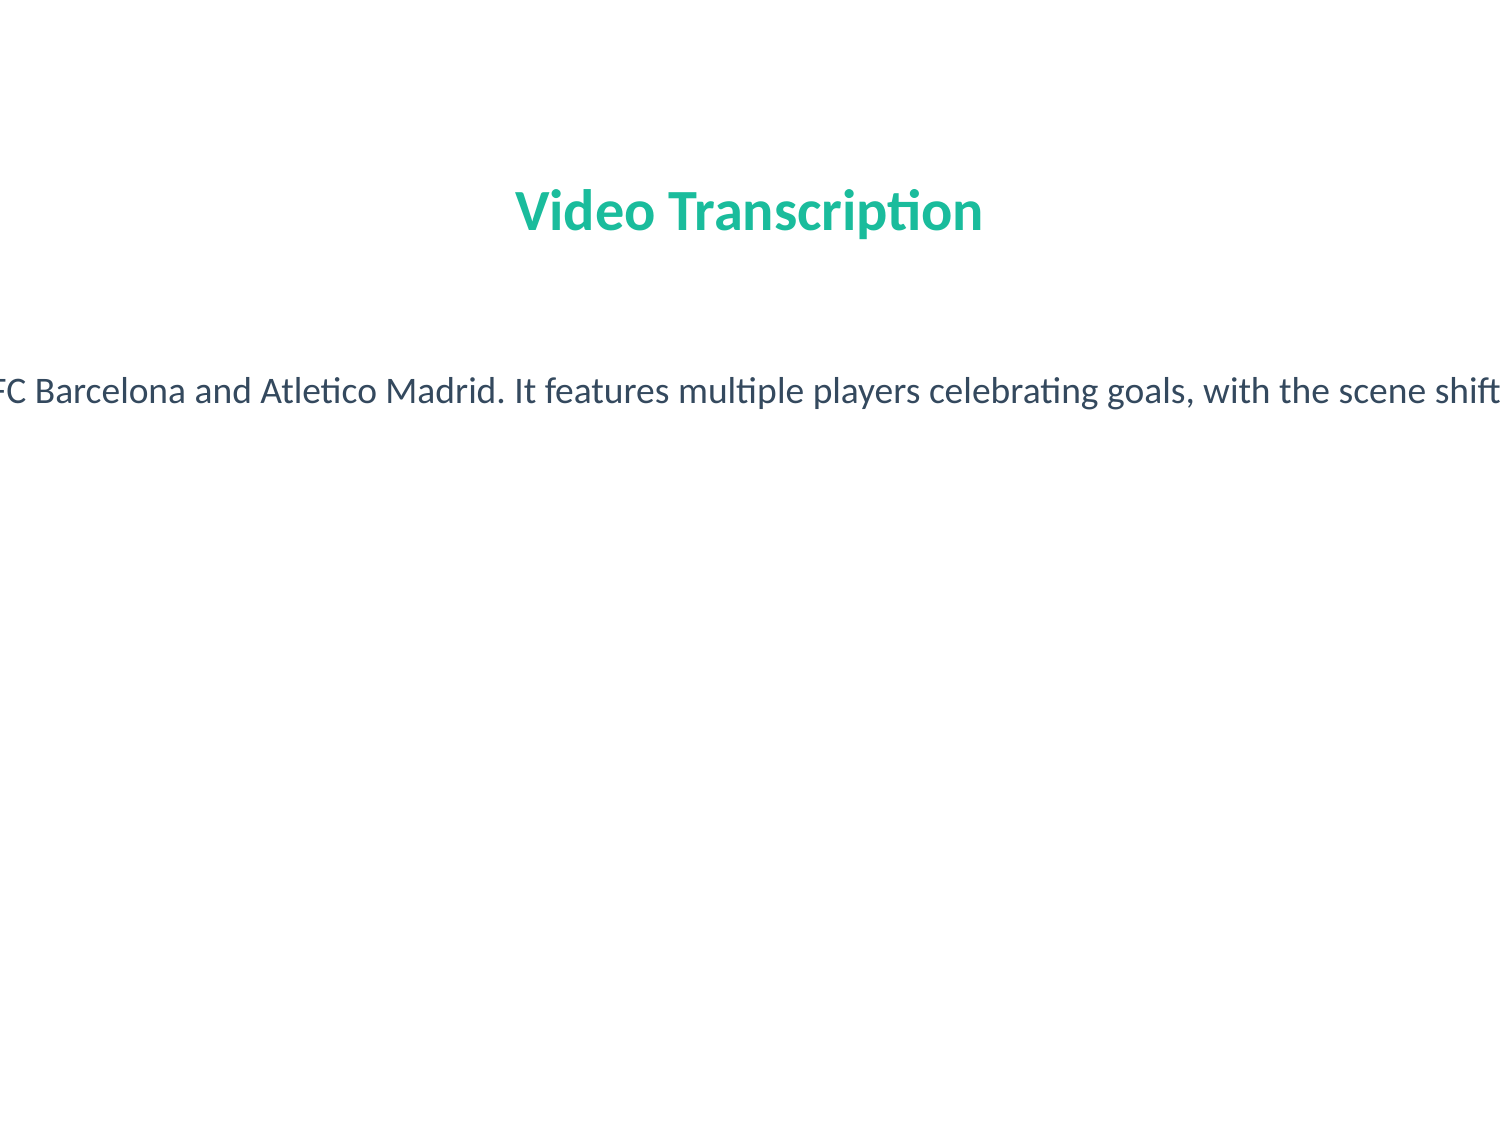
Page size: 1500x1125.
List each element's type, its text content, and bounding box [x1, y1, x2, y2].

text_box Video Transcription [500, 120, 1000, 250]
text_box The video captures a soccer match between FC Barcelona and Atletico Madrid. It features multiple players celebrating goals, with the scene shifting between different moments of the game. [0, 299, 1500, 419]
